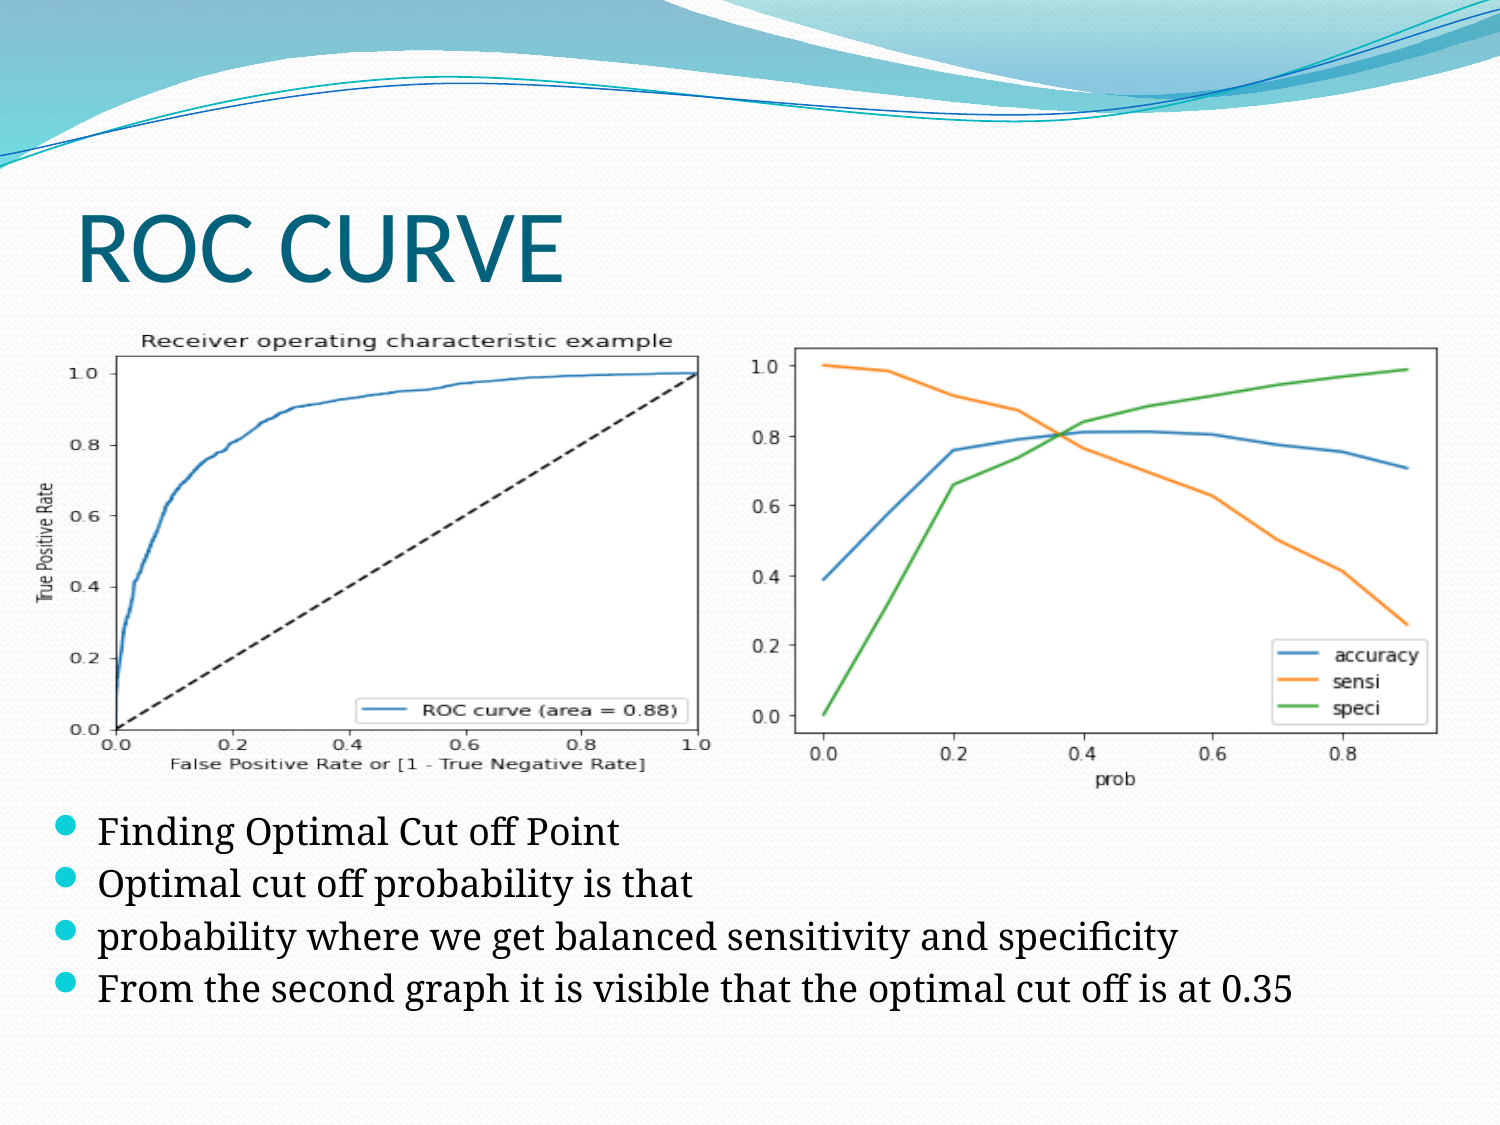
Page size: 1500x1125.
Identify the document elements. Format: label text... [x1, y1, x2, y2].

picture [737, 337, 1451, 801]
text_box Finding Optimal Cut off Point Optimal cut off probability is that probability where we get balanced sensitivity and specificity From the second graph it is visible that the optimal cut off is at 0.35 [37, 800, 1388, 1108]
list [24, 324, 730, 782]
title ROC CURVE [75, 115, 1425, 303]
